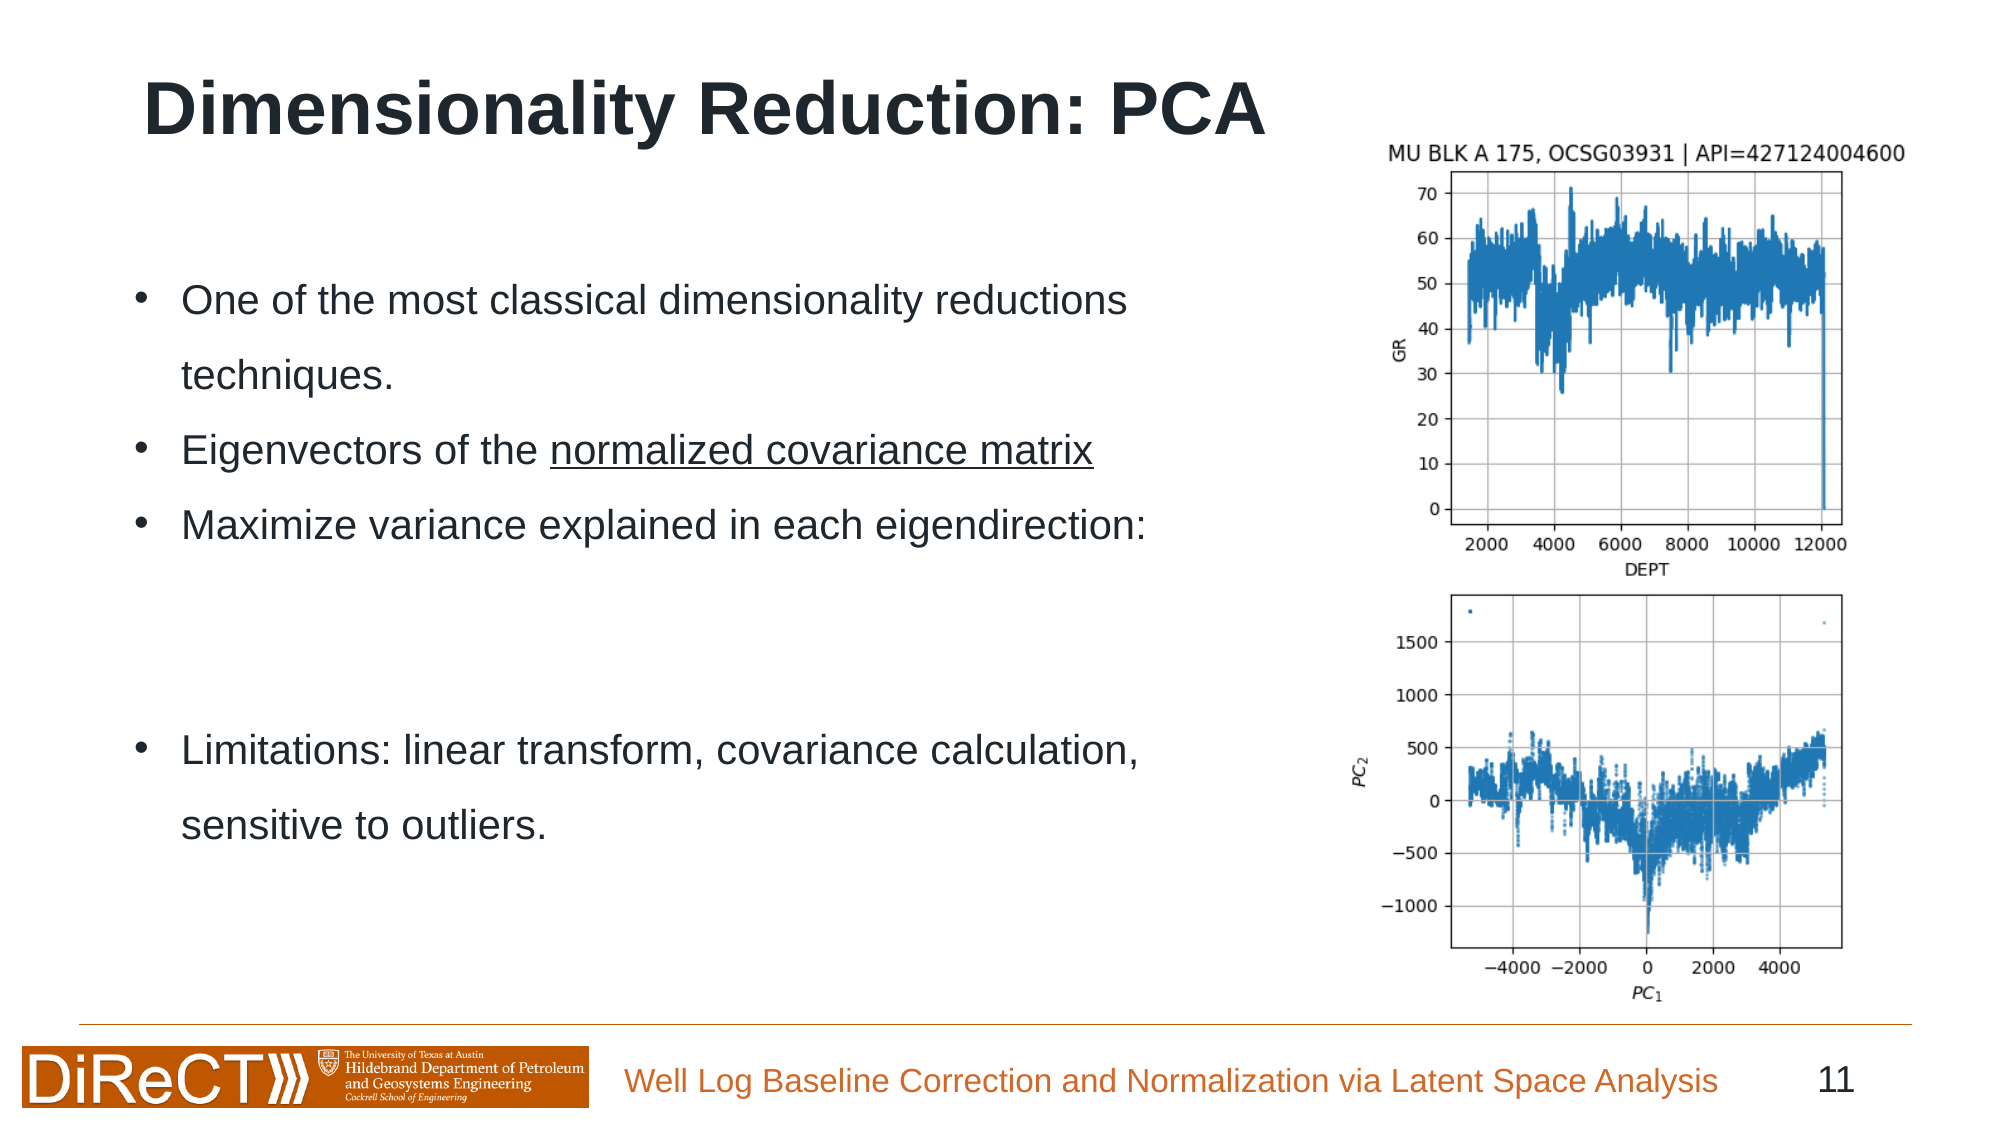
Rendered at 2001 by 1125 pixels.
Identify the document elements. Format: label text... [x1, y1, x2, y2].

picture [22, 1046, 589, 1108]
text_box Dimensionality Reduction: PCA [129, 52, 1795, 158]
text_box [608, 1038, 1432, 1109]
picture [1340, 131, 1917, 1018]
text_box Well Log Baseline Correction and Normalization via Latent Space Analysis [609, 1052, 1800, 1107]
